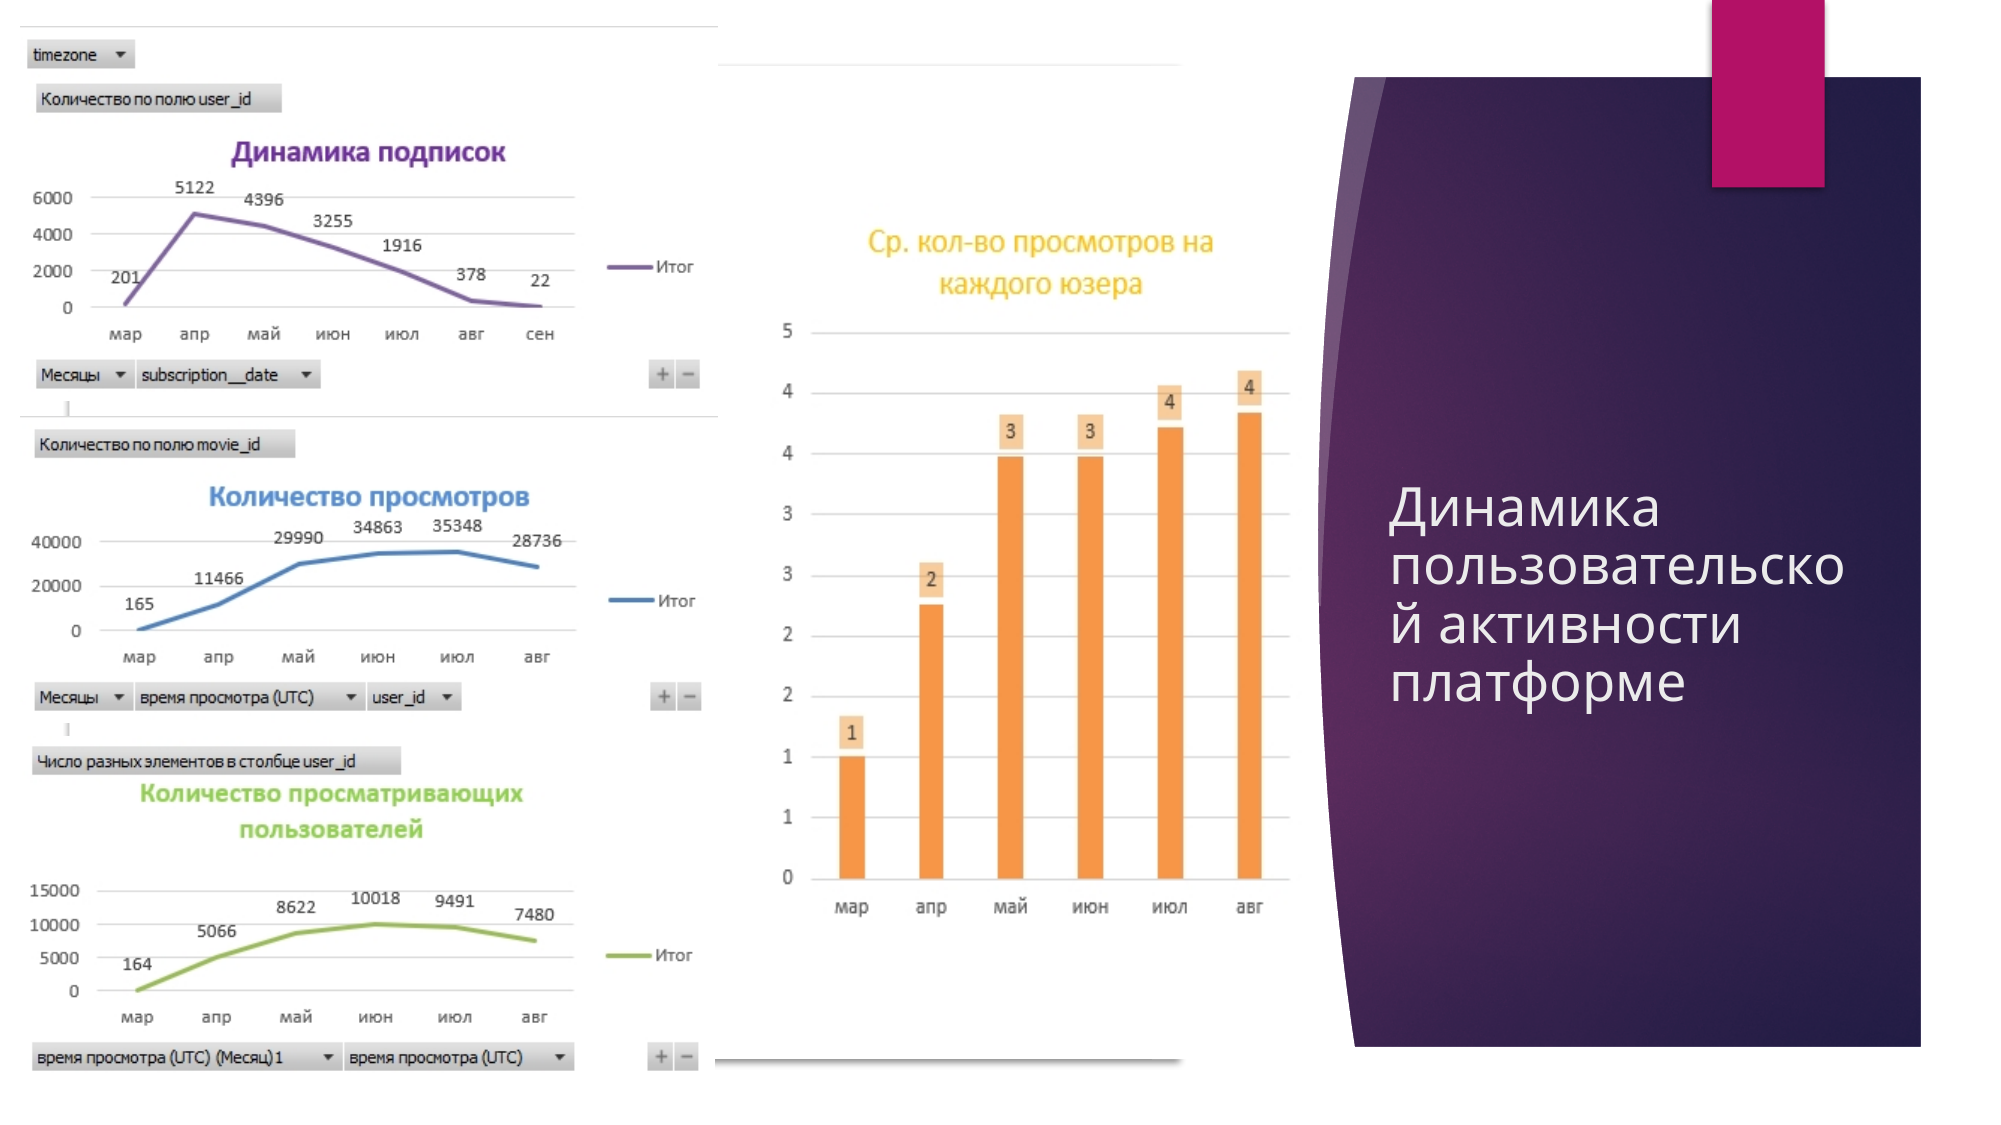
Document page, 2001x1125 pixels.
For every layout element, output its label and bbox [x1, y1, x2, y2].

text_box [69, 64, 1367, 1060]
picture [769, 203, 1313, 932]
picture [19, 416, 719, 723]
picture [19, 736, 716, 1083]
picture [19, 26, 719, 401]
text_box [0, 0, 2000, 1125]
